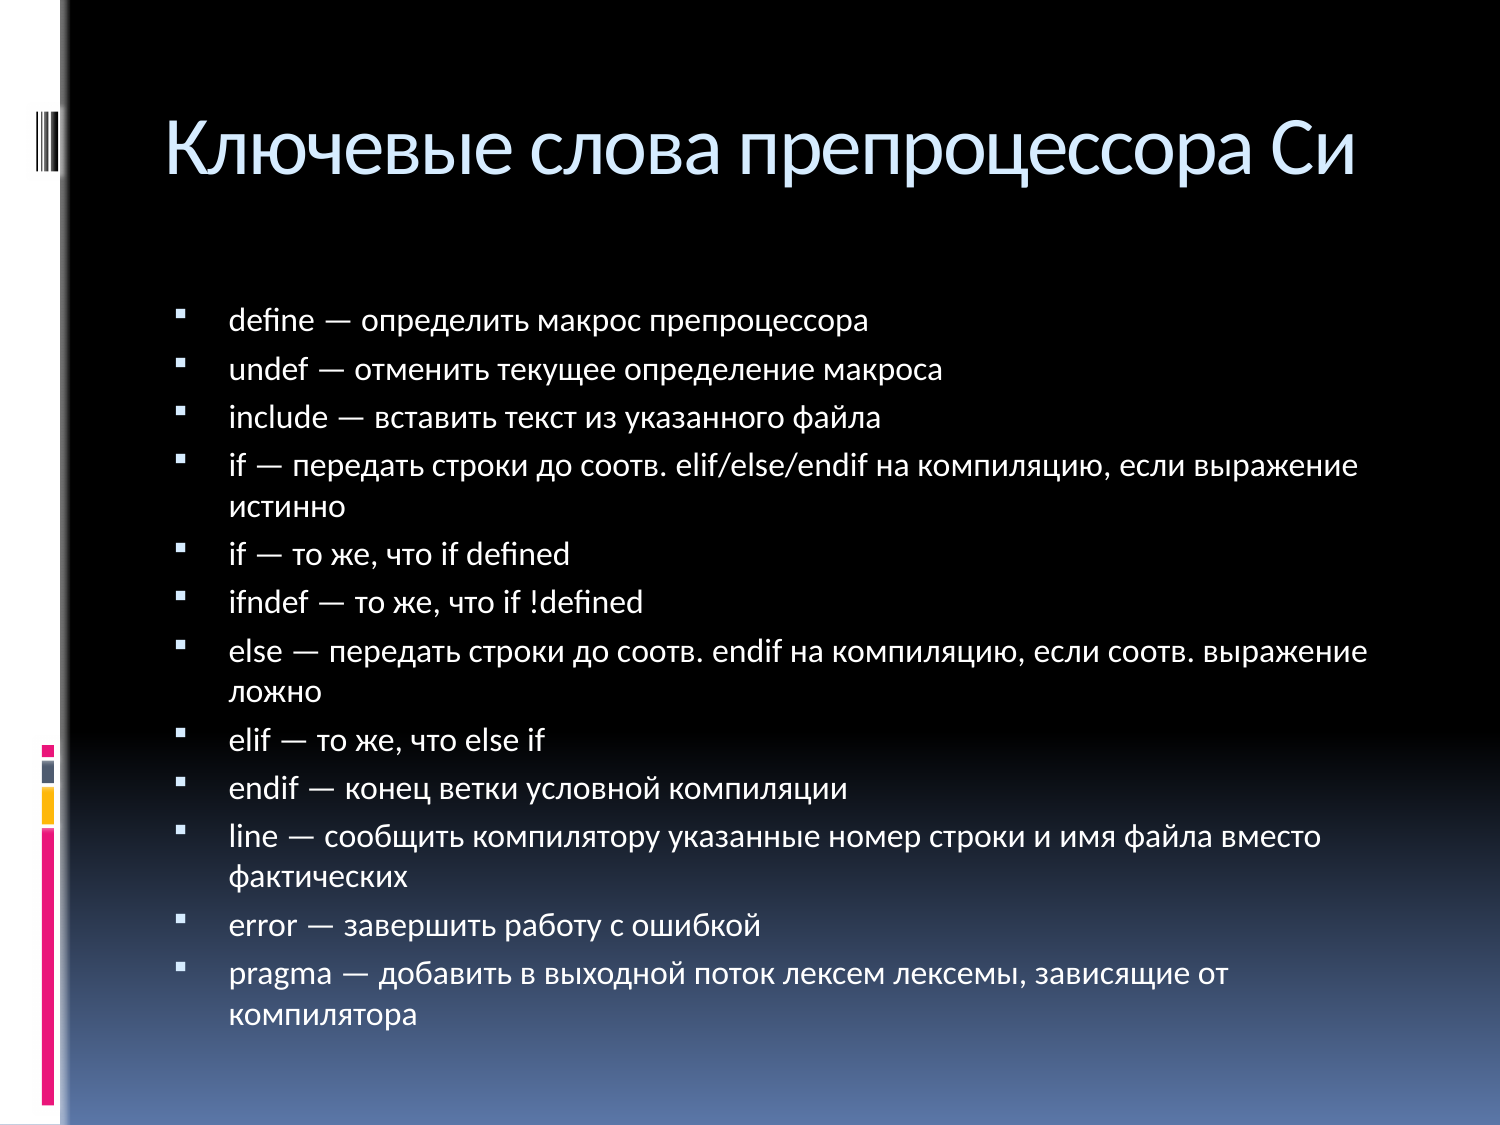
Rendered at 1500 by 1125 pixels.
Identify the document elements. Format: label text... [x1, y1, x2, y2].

list define — определить макрос препроцессора undef — отменить текущее определение макроса include — вставить текст из указанного файла if — передать строки до соотв. elif/else/endif на компиляцию, если выражение истинно if — то же, что if defined ifndef — то же, что if !defined else — передать строки до соотв. endif на компиляцию, если соотв. выражение ложно elif — то же, что else if endif — конец ветки условной компиляции line — сообщить компилятору указанные номер строки и имя файла вместо фактических error — завершить работу с ошибкой pragma — добавить в выходной поток лексем лексемы, зависящие от компилятора [147, 290, 1423, 1041]
title Ключевые слова препроцессора Си [150, 83, 1425, 234]
